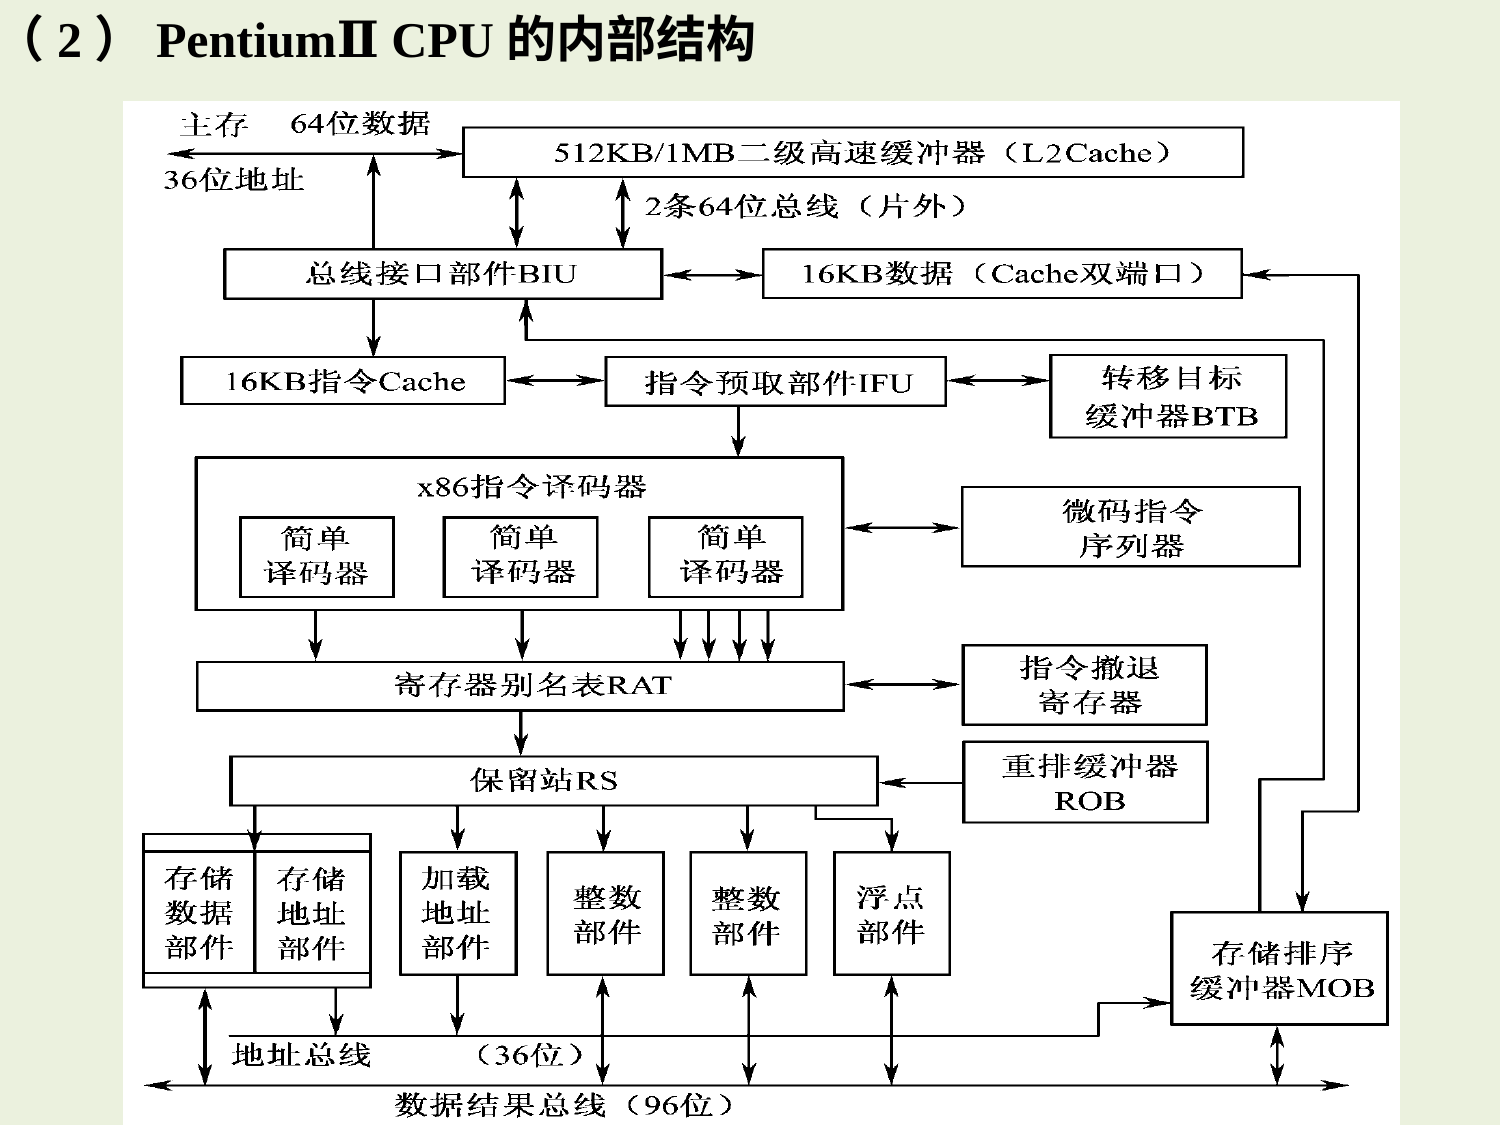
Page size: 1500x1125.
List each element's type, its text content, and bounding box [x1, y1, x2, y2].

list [123, 101, 1400, 1125]
text_box （2）PentiumⅡ CPU的内部结构 [0, 0, 771, 75]
